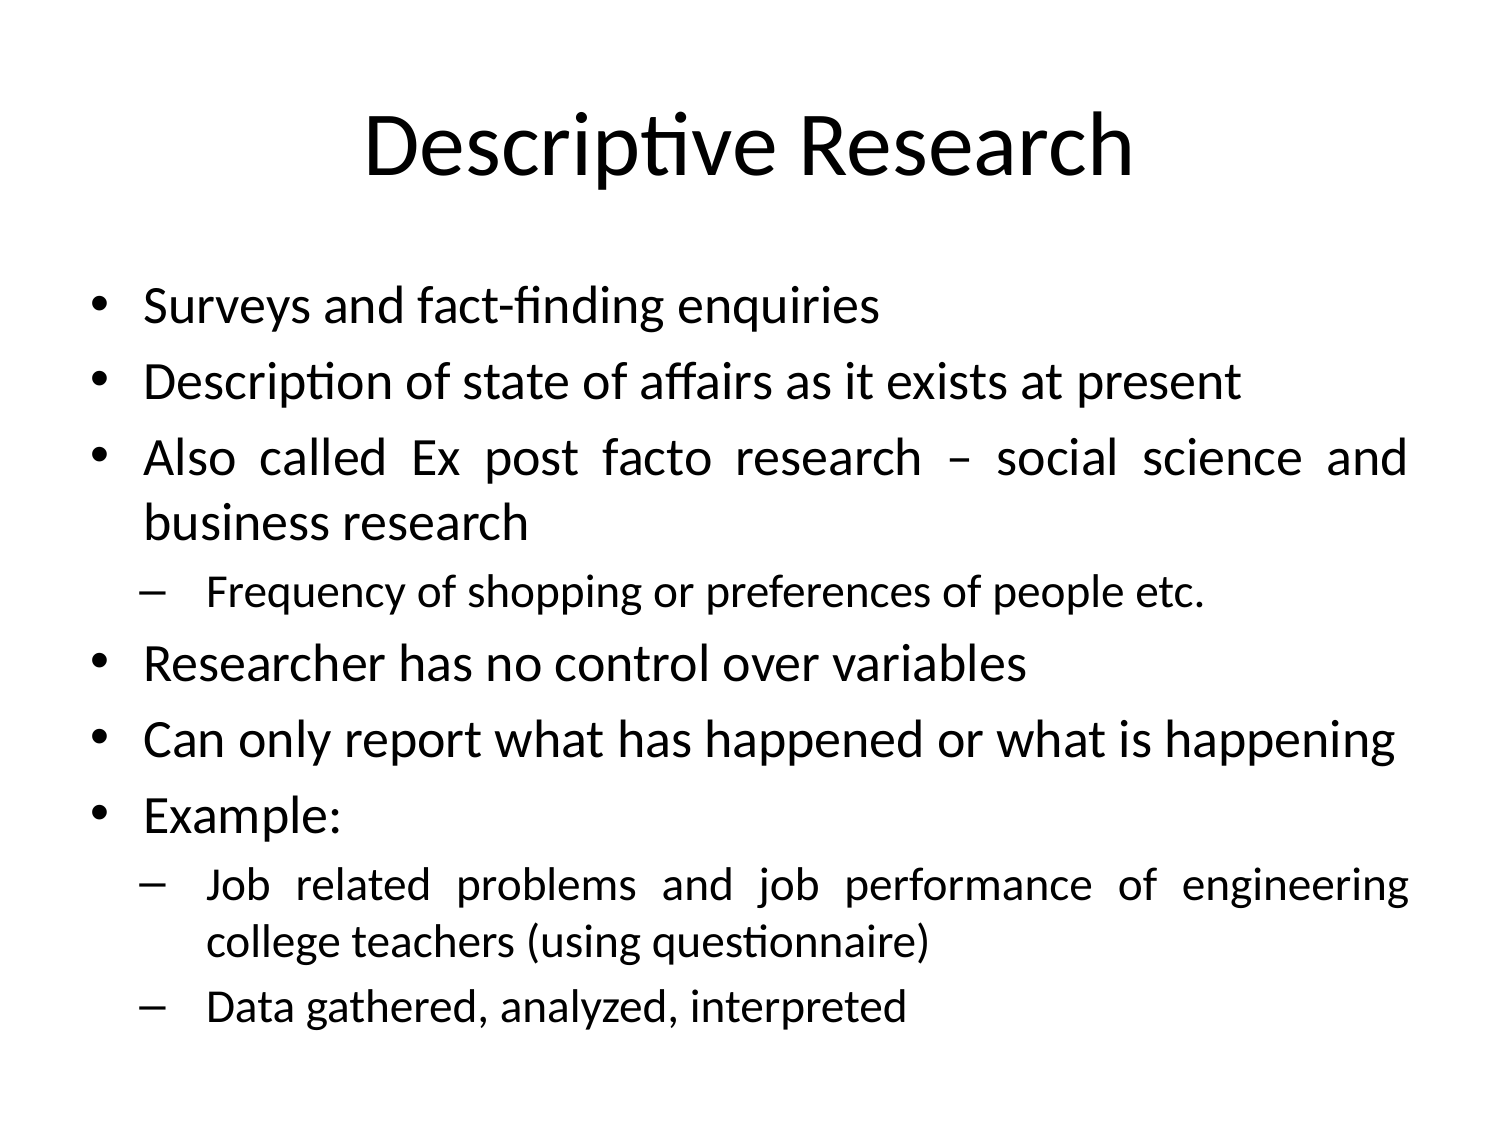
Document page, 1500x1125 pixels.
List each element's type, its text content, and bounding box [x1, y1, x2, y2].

title Descriptive Research [75, 45, 1425, 233]
list Surveys and fact-finding enquiries Description of state of affairs as it exists at present Also called Ex post facto research – social science and business research Frequency of shopping or preferences of people etc. Researcher has no control over variables Can only report what has happened or what is happening Example: Job related problems and job performance of engineering college teachers (using questionnaire) Data gathered, analyzed, interpreted [75, 262, 1425, 1113]
